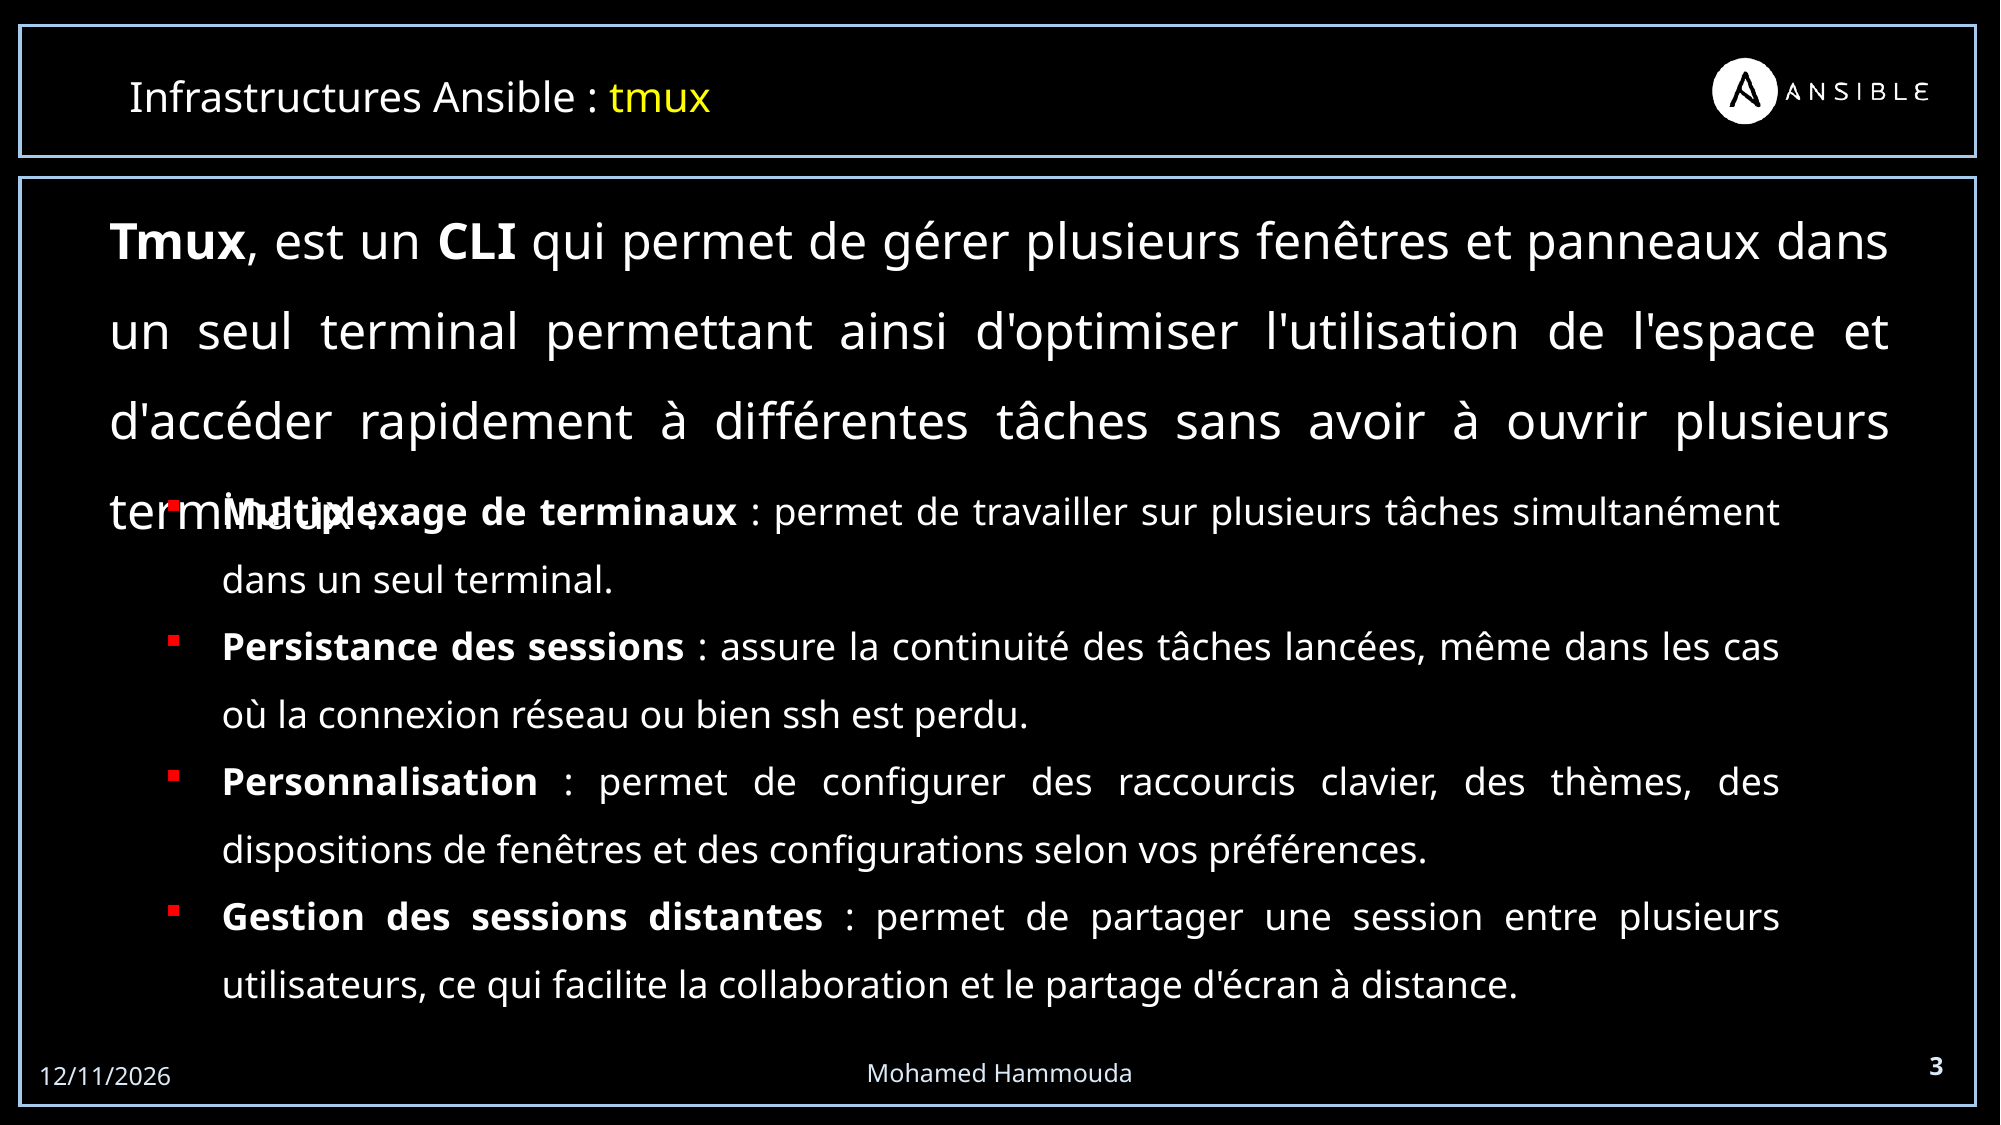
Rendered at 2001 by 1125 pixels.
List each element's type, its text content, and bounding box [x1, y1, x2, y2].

text_box Infrastructures Ansible : tmux [114, 63, 1115, 129]
text_box Tmux, est un CLI qui permet de gérer plusieurs fenêtres et panneaux dans un seul terminal permettant ainsi d'optimiser l'utilisation de l'espace et d'accéder rapidement à différentes tâches sans avoir à ouvrir plusieurs terminaux : [94, 171, 1906, 547]
picture [1702, 24, 1936, 156]
text_box [18, 176, 1977, 1107]
text_box Multiplexage de terminaux : permet de travailler sur plusieurs tâches simultanément dans un seul terminal. Persistance des sessions : assure la continuité des tâches lancées, même dans les cas où la connexion réseau ou bien ssh est perdu. Personnalisation : permet de configurer des raccourcis clavier, des thèmes, des dispositions de fenêtres et des configurations selon vos préférences. Gestion des sessions distantes : permet de partager une session entre plusieurs utilisateurs, ce qui facilite la collaboration et le partage d'écran à distance. [150, 458, 1796, 1014]
text_box [18, 24, 1977, 158]
